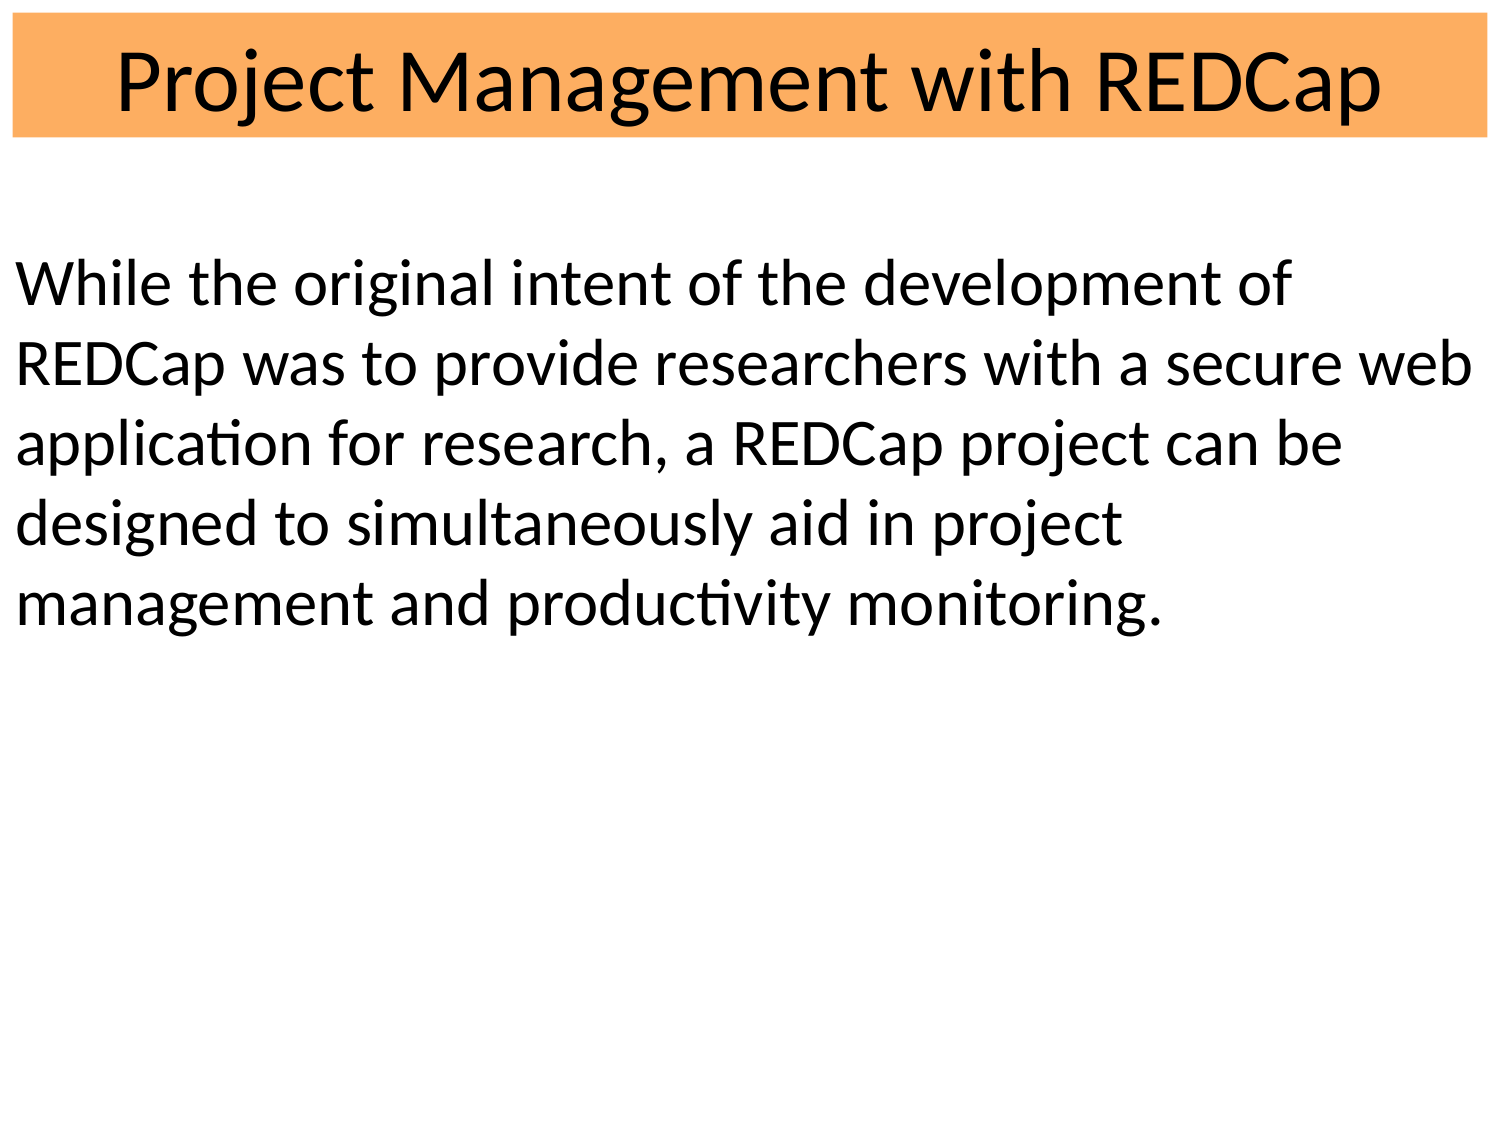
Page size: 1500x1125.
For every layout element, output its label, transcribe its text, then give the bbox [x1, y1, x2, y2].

list While the original intent of the development of REDCap was to provide researchers with a secure web application for research, a REDCap project can be designed to simultaneously aid in project management and productivity monitoring. [0, 137, 1500, 1125]
title Project Management with REDCap [12, 12, 1488, 137]
